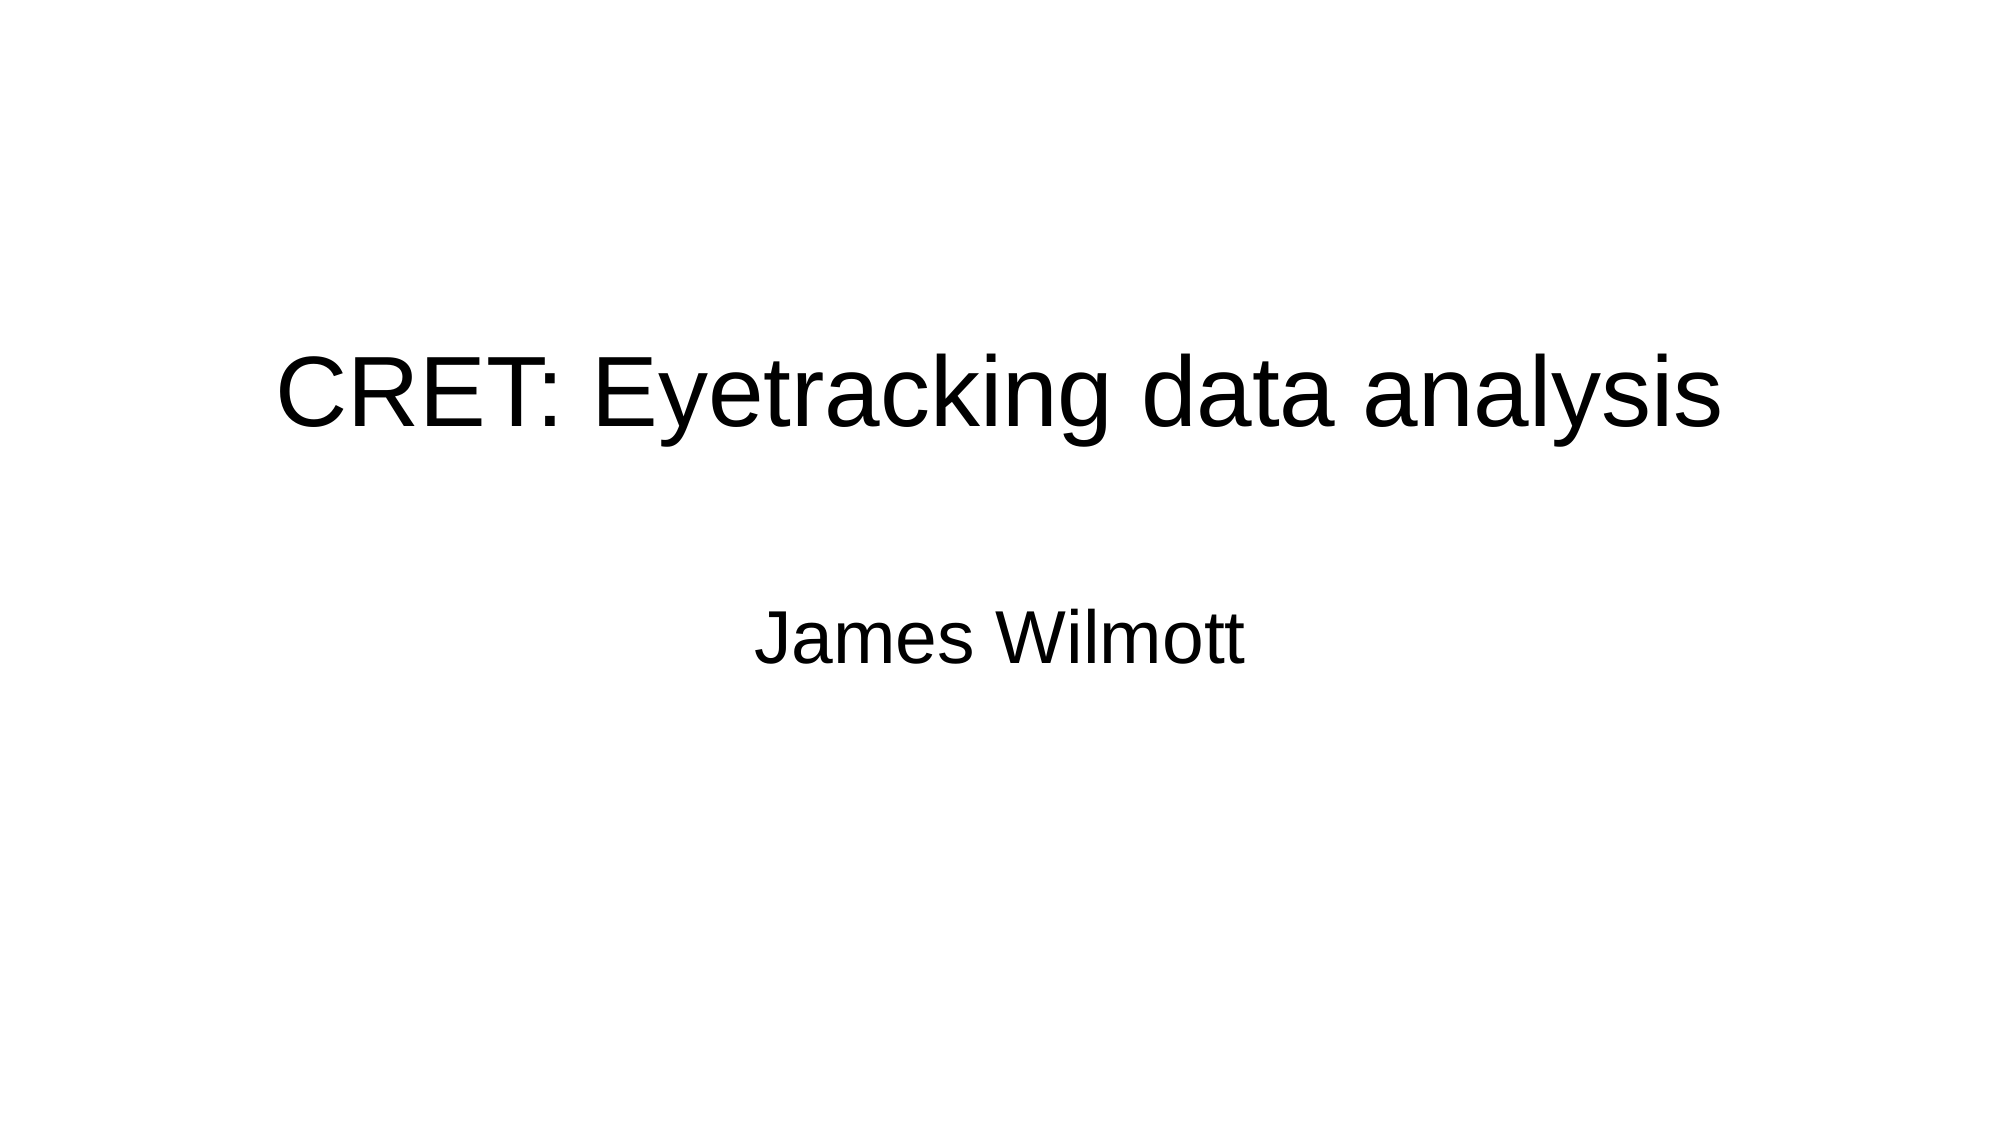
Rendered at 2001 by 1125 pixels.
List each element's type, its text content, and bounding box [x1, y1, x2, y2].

title CRET: Eyetracking data analysis [249, 184, 1750, 576]
subtitle James Wilmott [249, 590, 1750, 863]
